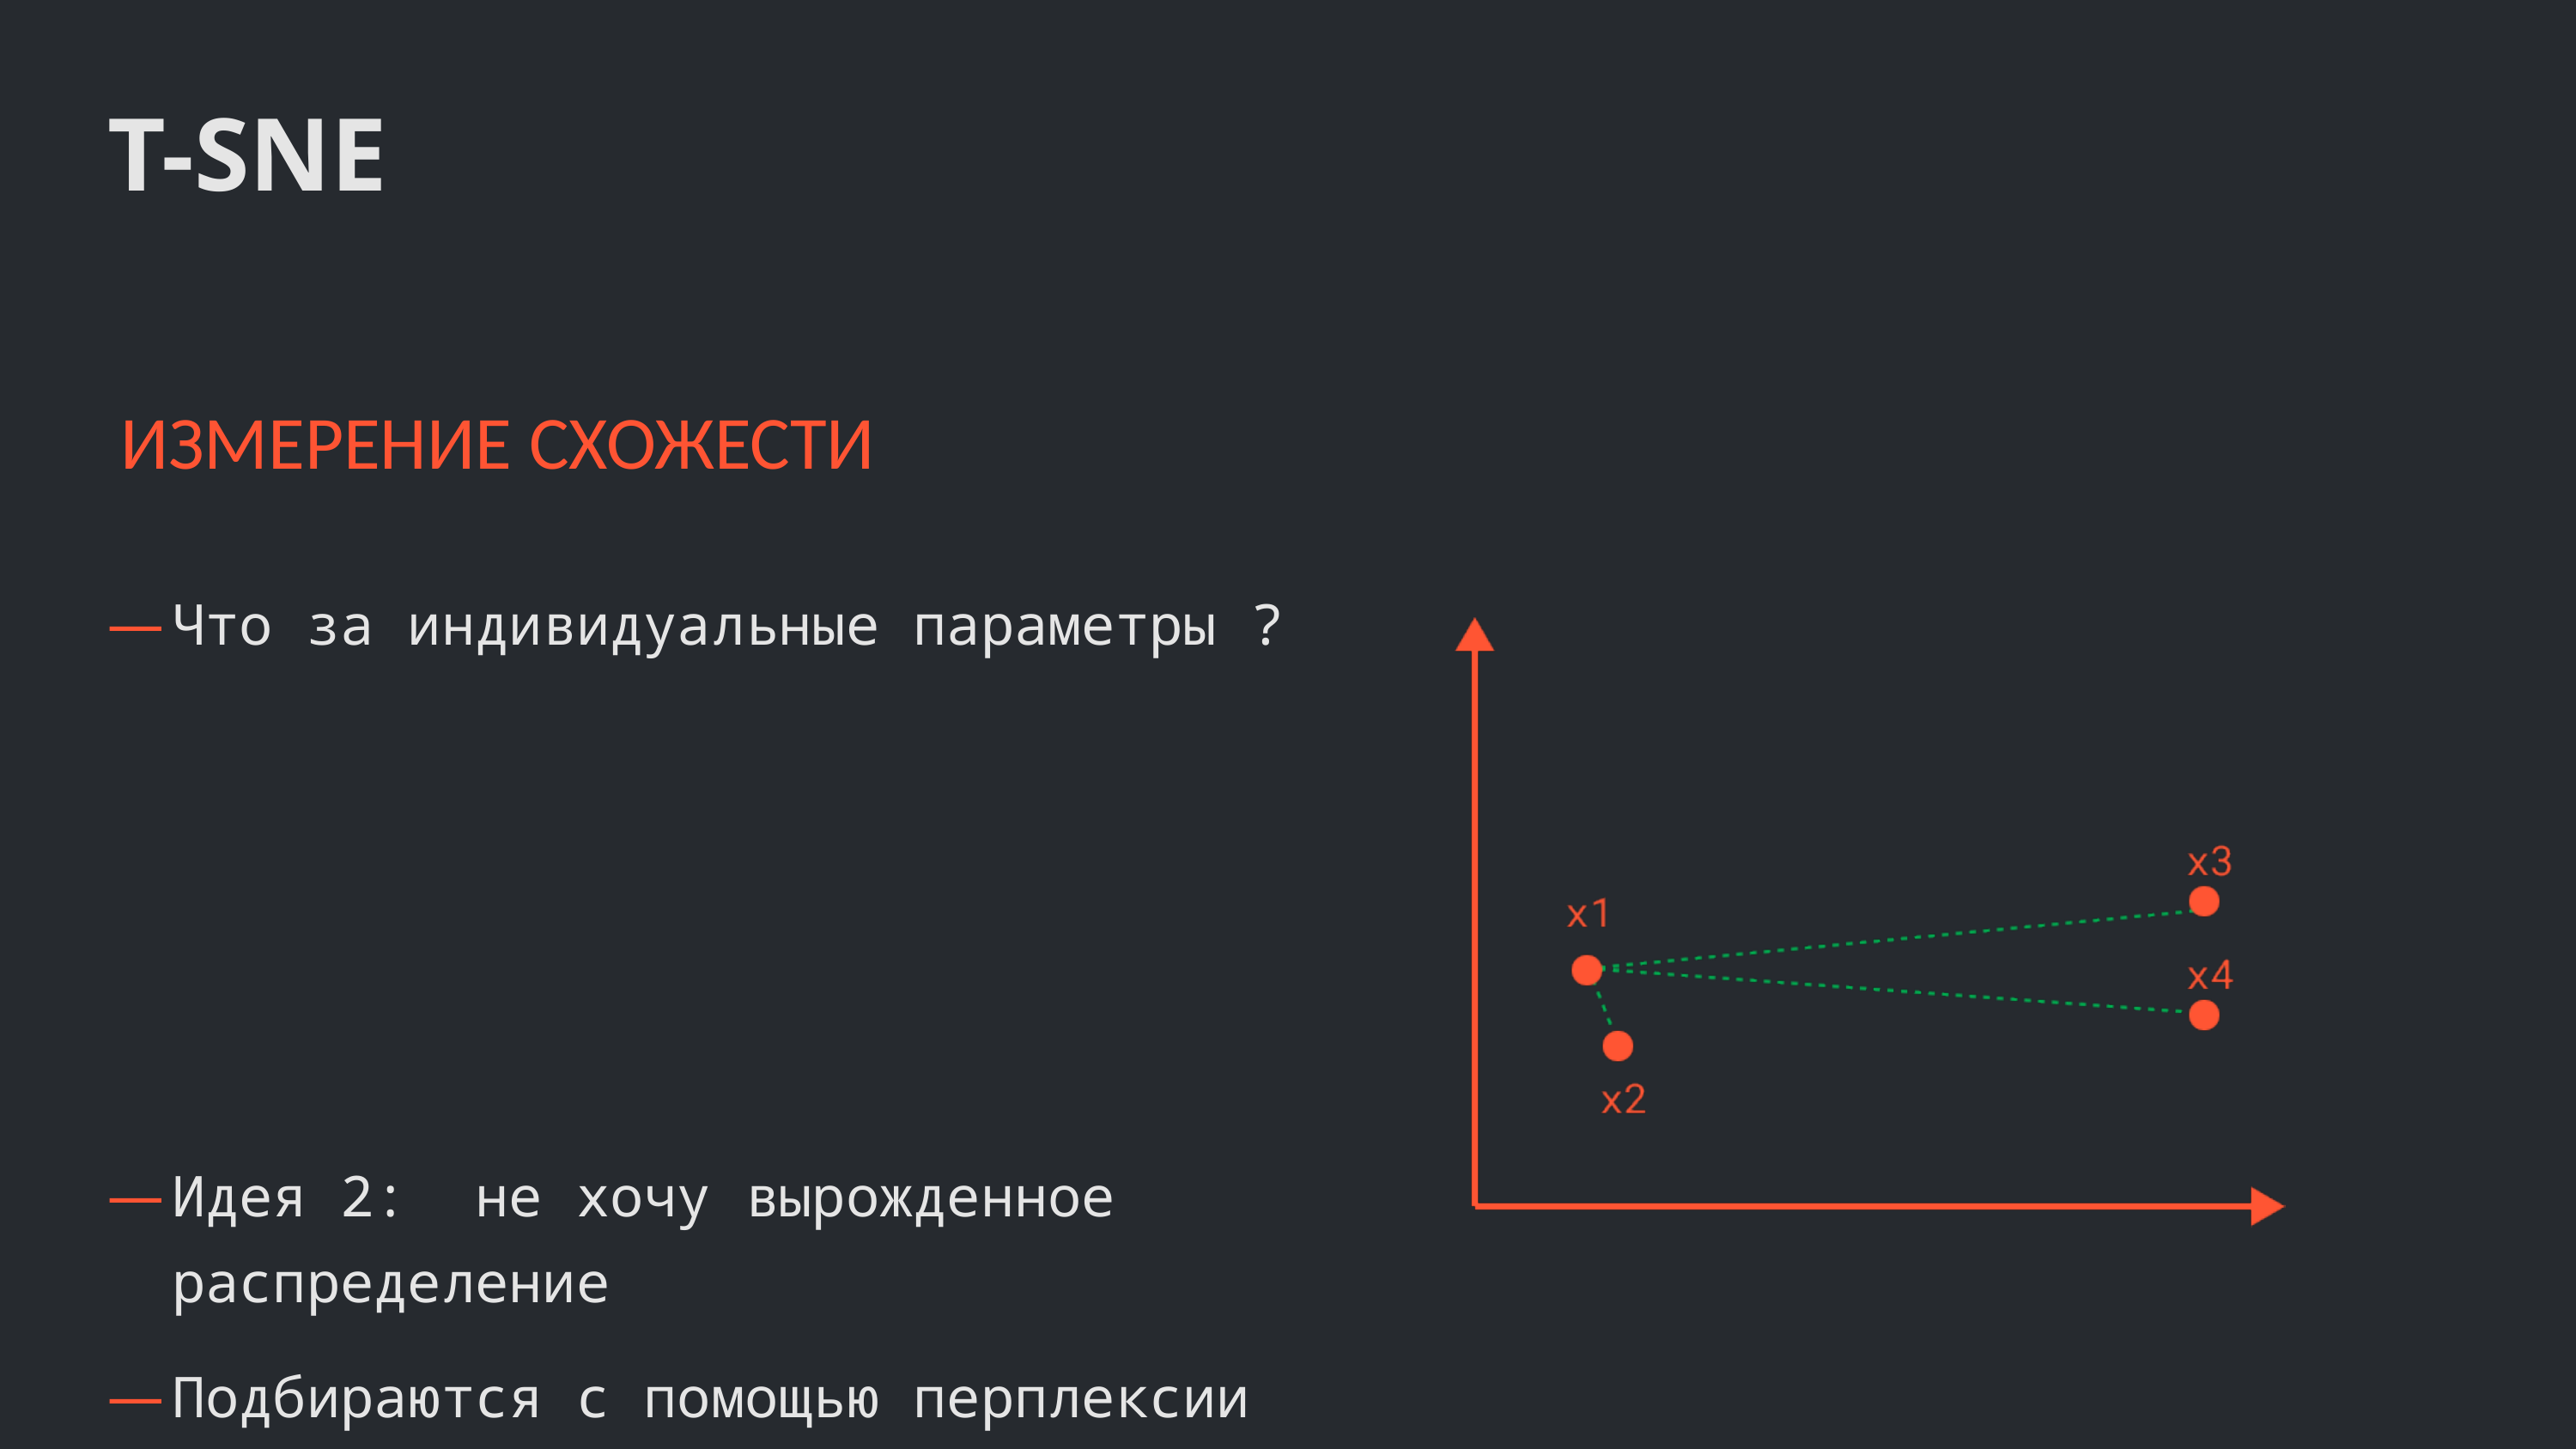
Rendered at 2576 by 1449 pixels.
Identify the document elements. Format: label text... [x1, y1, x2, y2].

text_box ИЗМЕРЕНИЕ СХОЖЕСТИ [107, 397, 956, 498]
text_box T-SNE [107, 110, 2415, 364]
picture [1455, 617, 2286, 1228]
